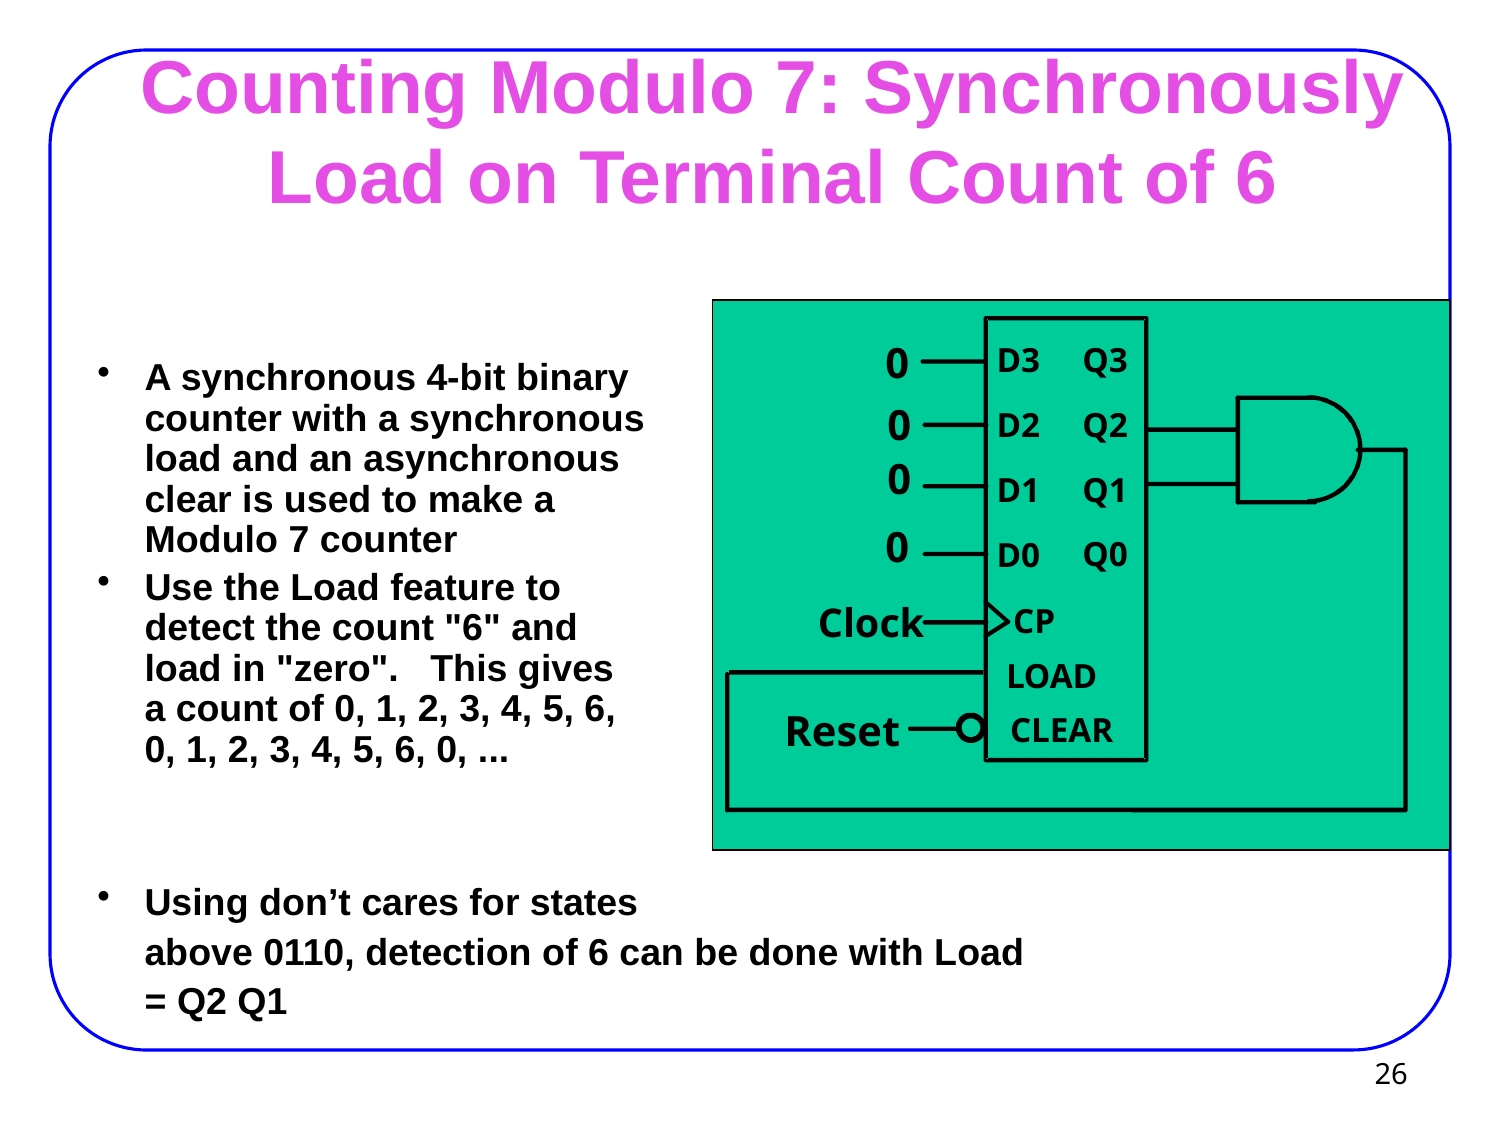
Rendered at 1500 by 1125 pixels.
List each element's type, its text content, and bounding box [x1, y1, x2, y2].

list A synchronous 4-bit binary counter with a synchronous load and an asynchronous clear is used to make a Modulo 7 counter Use the Load feature to detect the count "6" and load in "zero". This gives a count of 0, 1, 2, 3, 4, 5, 6, 0, 1, 2, 3, 4, 5, 6, 0, ... Using don’t cares for states above 0110, detection of 6 can be done with Load = Q2 Q1 [80, 350, 1068, 1041]
text_box [712, 299, 1450, 850]
slide_number 26 [1352, 1047, 1444, 1103]
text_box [724, 315, 1408, 813]
title Counting Modulo 7: Synchronously Load on Terminal Count of 6 [102, 45, 1444, 213]
